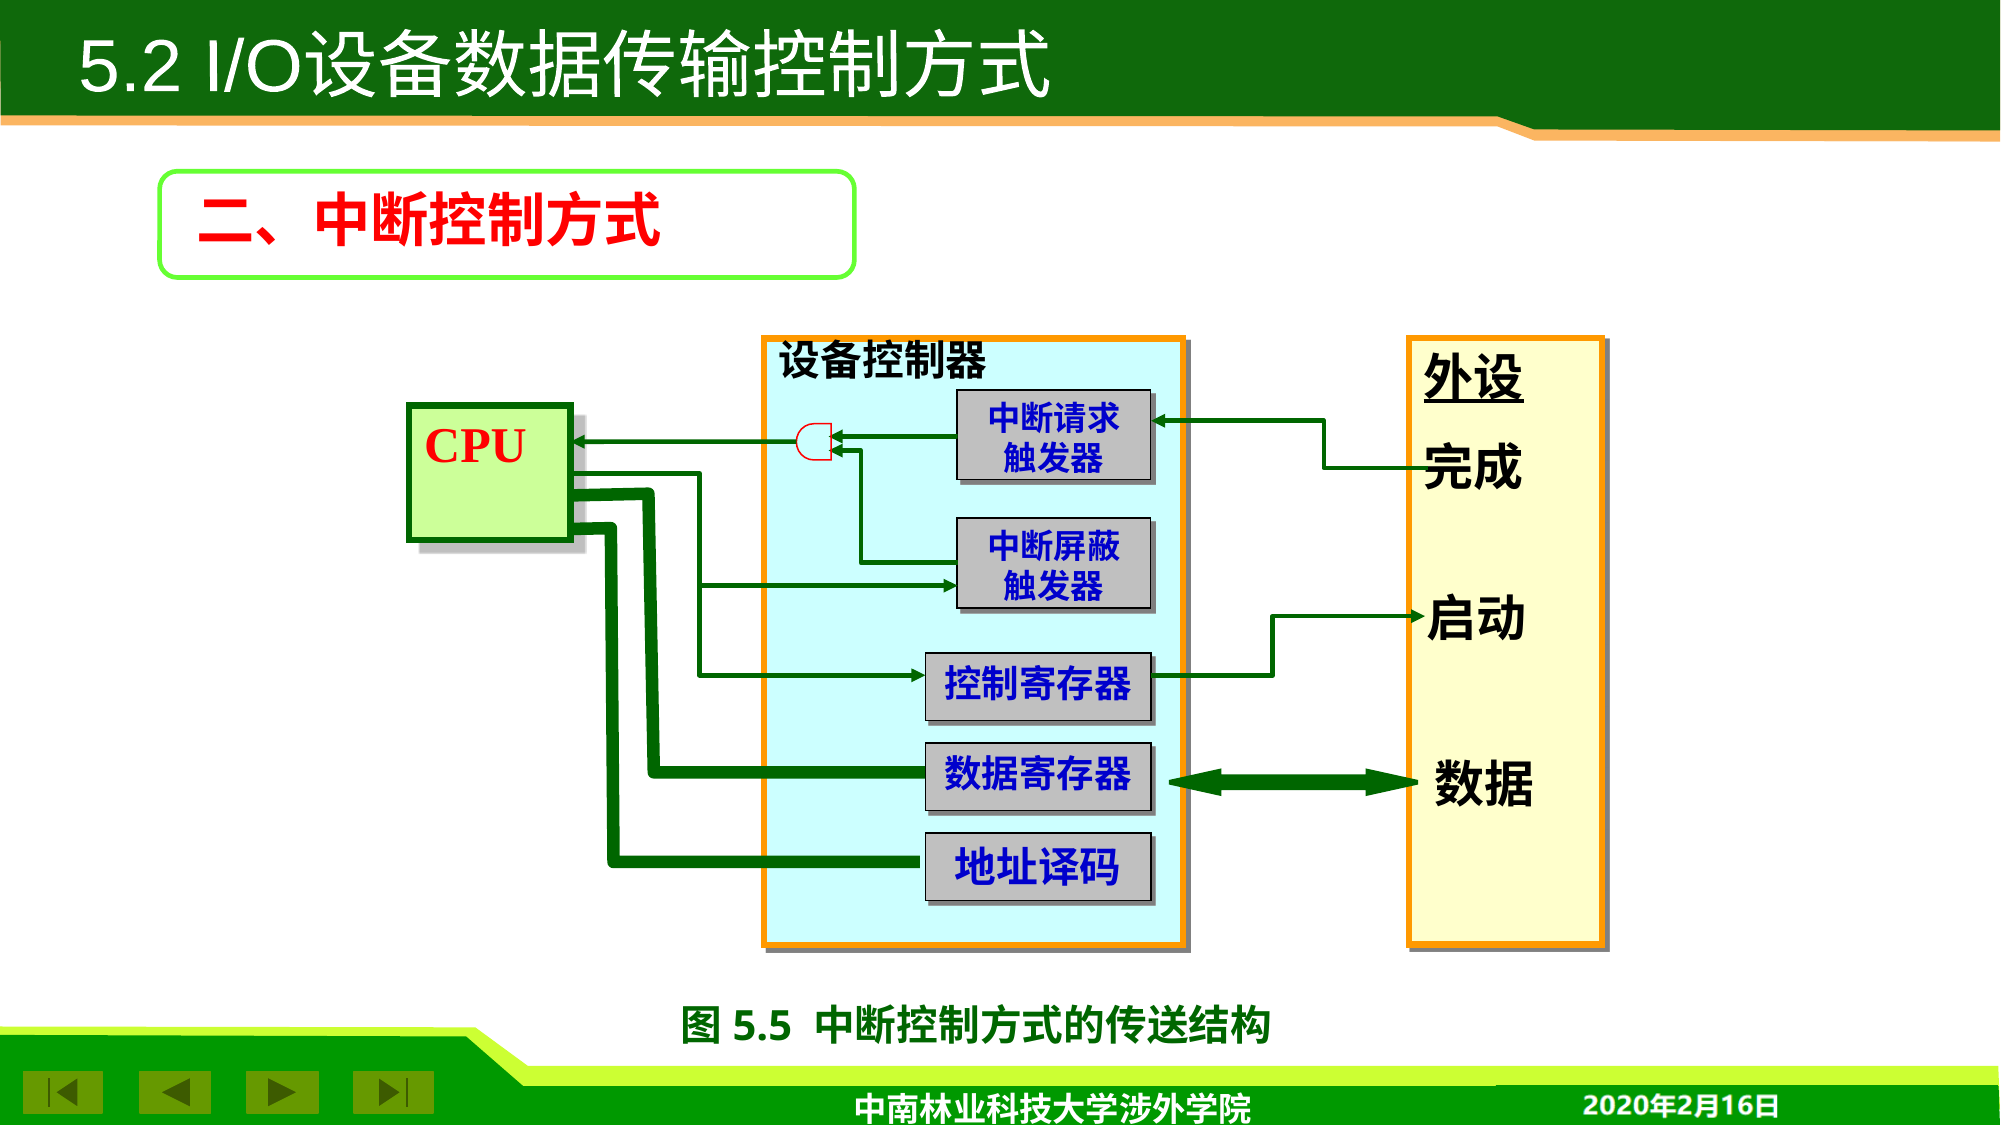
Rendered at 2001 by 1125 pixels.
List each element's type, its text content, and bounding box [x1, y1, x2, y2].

text_box [159, 171, 855, 278]
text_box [249, 326, 1750, 1059]
text_box 二、中断控制方式 [181, 175, 926, 261]
